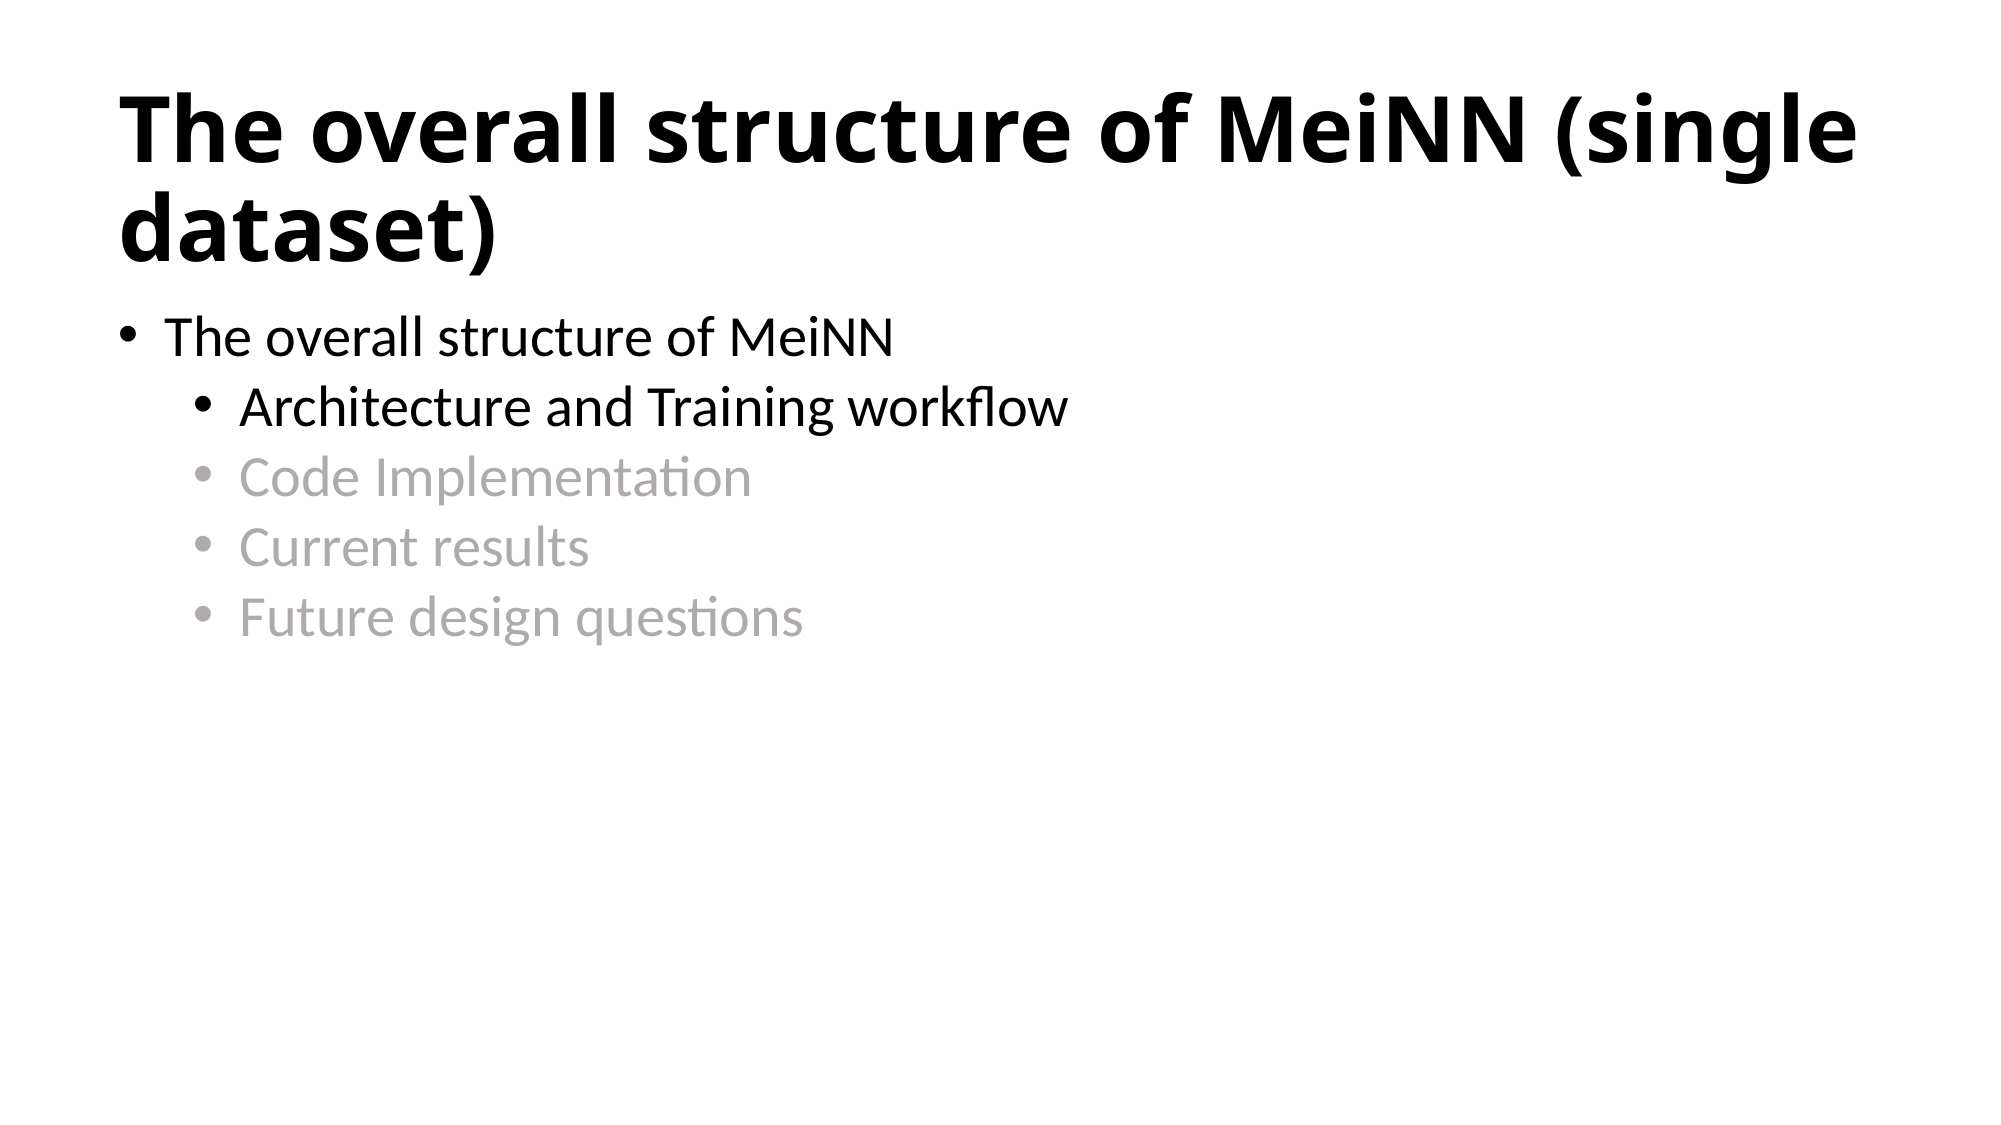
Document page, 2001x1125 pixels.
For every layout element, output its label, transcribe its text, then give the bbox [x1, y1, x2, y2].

title The overall structure of MeiNN (single dataset) [103, 73, 2000, 292]
text_box The overall structure of MeiNN Architecture and Training workflow Code Implementation Current results Future design questions [103, 291, 1691, 656]
